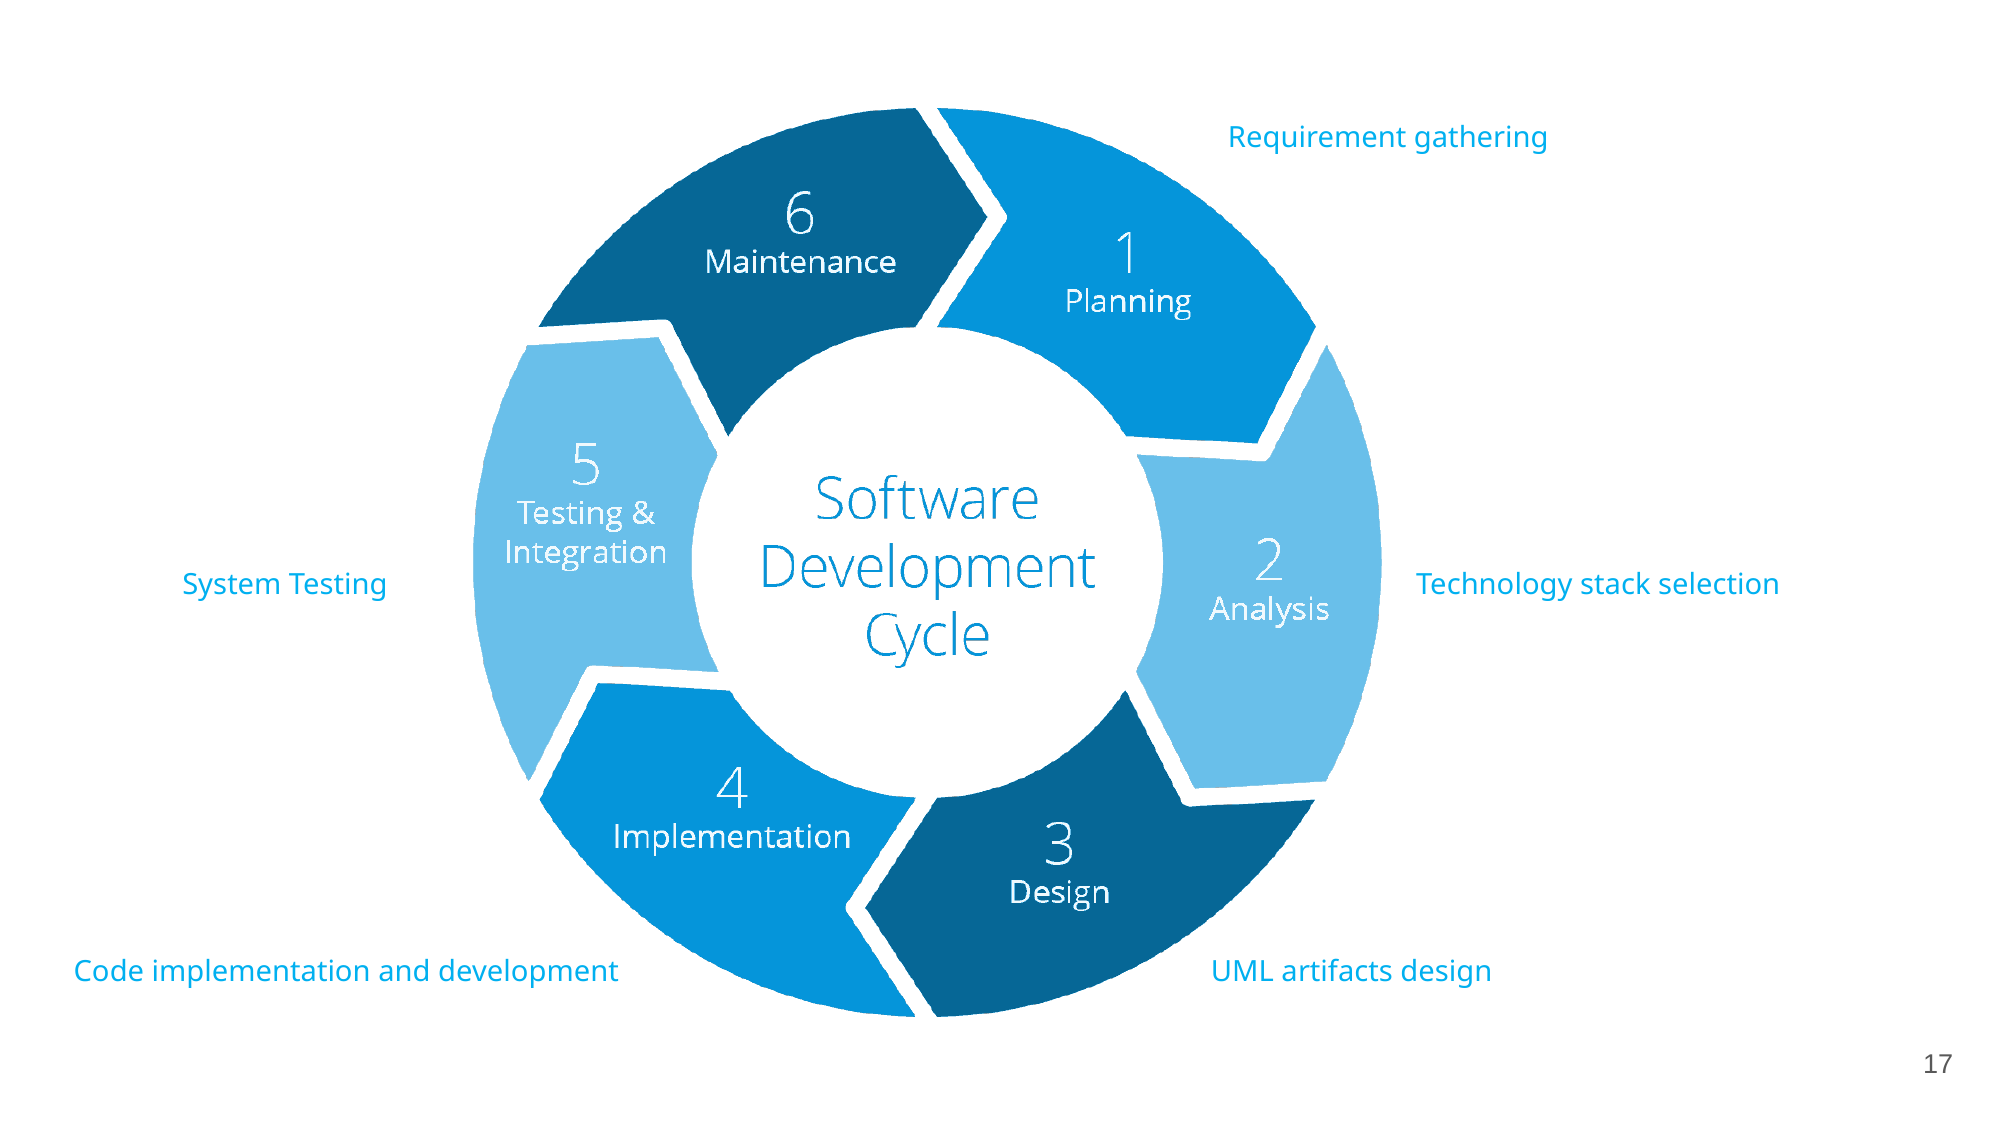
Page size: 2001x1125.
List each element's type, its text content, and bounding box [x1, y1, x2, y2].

text_box System Testing [167, 550, 383, 616]
picture [1461, 968, 1466, 978]
slide_number 17 [1853, 1019, 1974, 1106]
picture [388, 24, 1466, 1101]
text_box Technology stack selection [1470, 550, 1876, 616]
text_box UML artifacts design [1470, 936, 1548, 1002]
text_box Code implementation and development [58, 936, 383, 1002]
text_box Requirement gathering [1470, 103, 1615, 169]
